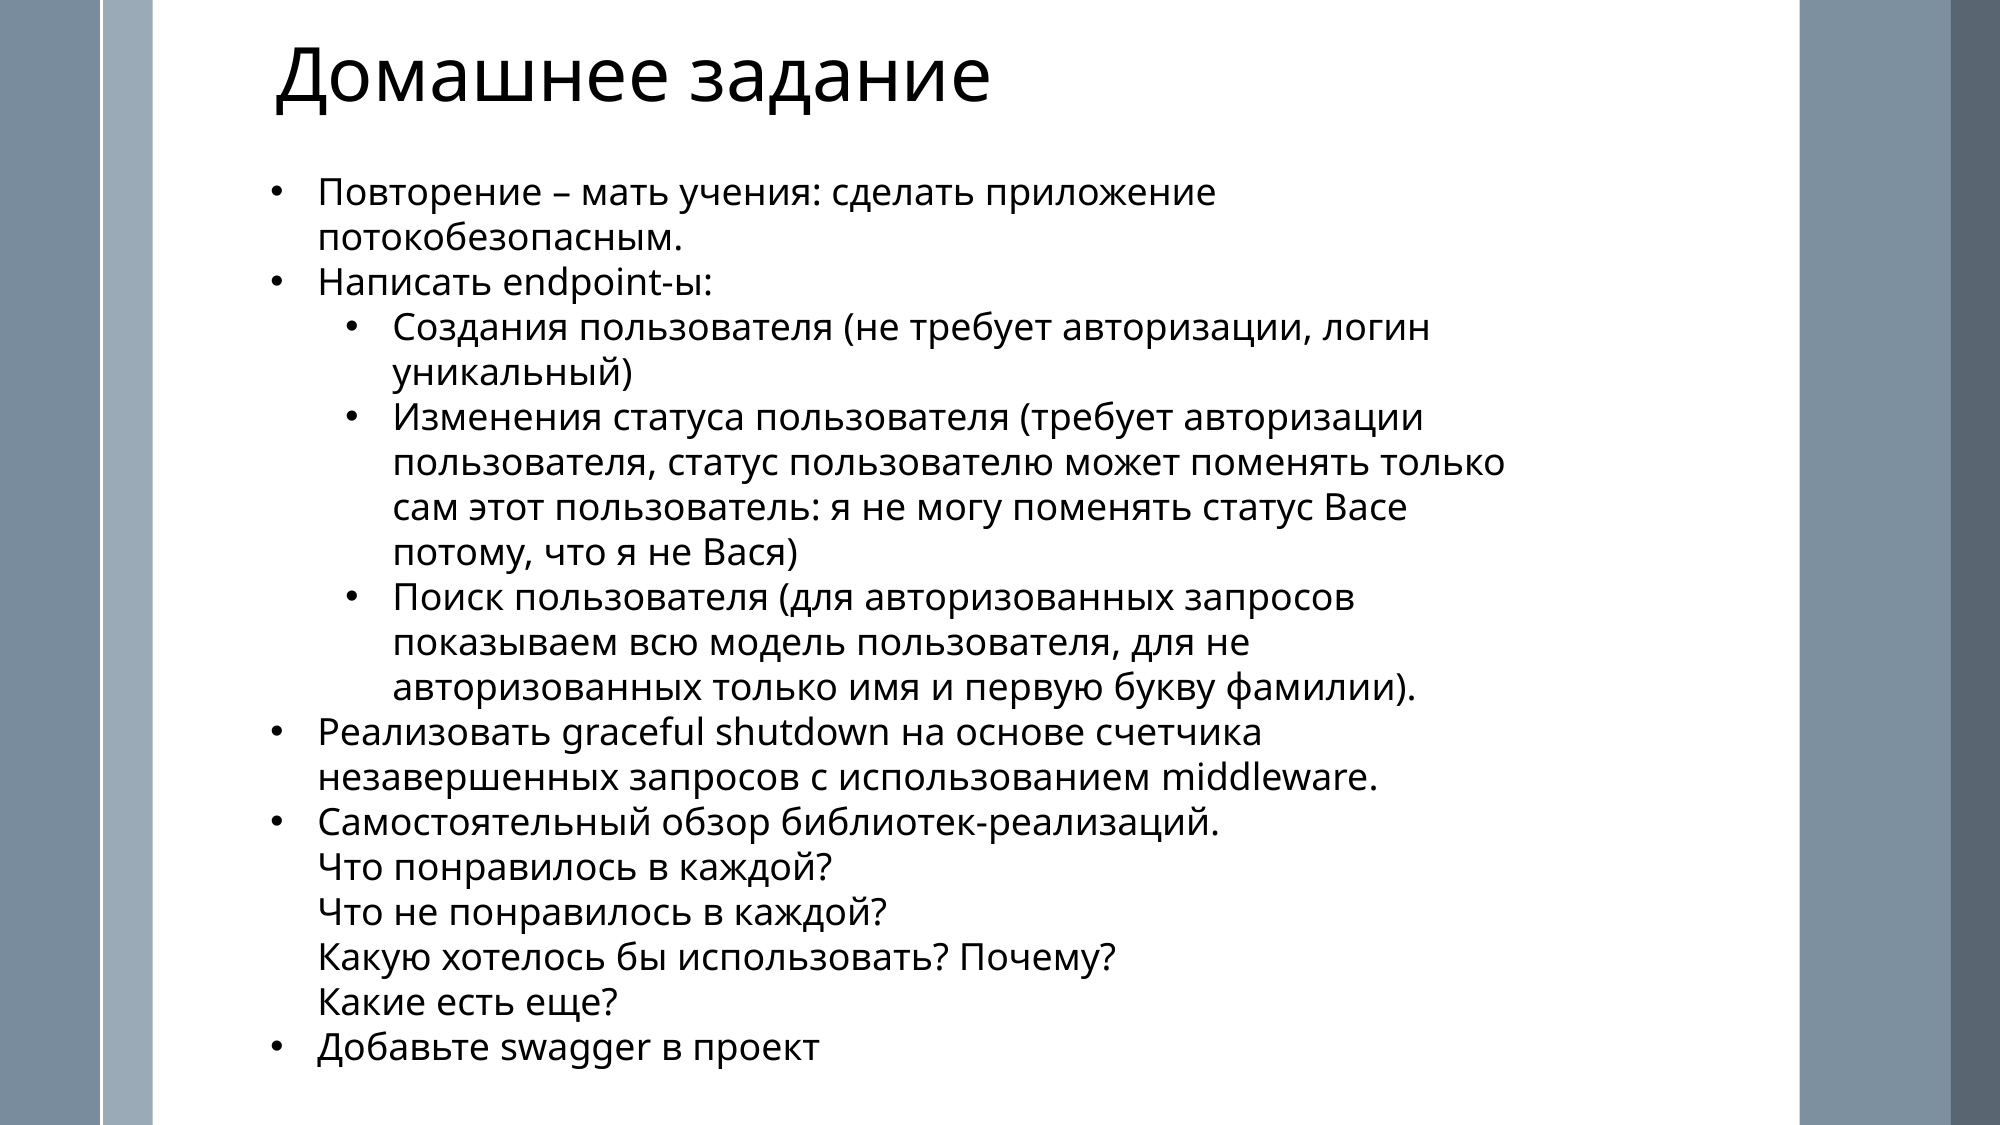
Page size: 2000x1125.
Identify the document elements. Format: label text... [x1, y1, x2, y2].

text_box Домашнее задание [261, 29, 1867, 233]
text_box Повторение – мать учения: сделать приложение потокобезопасным. Написать endpoint-ы: Создания пользователя (не требует авторизации, логин уникальный) Изменения статуса пользователя (требует авторизации пользователя, статус пользователю может поменять только сам этот пользователь: я не могу поменять статус Васе потому, что я не Вася) Поиск пользователя (для авторизованных запросов показываем всю модель пользователя, для не авторизованных только имя и первую букву фамилии). Реализовать graceful shutdown на основе счетчика незавершенных запросов с использованием middleware. Самостоятельный обзор библиотек-реализаций. Что понравилось в каждой? Что не понравилось в каждой? Какую хотелось бы использовать? Почему? Какие есть еще? Добавьте swagger в проект [255, 160, 1544, 1076]
